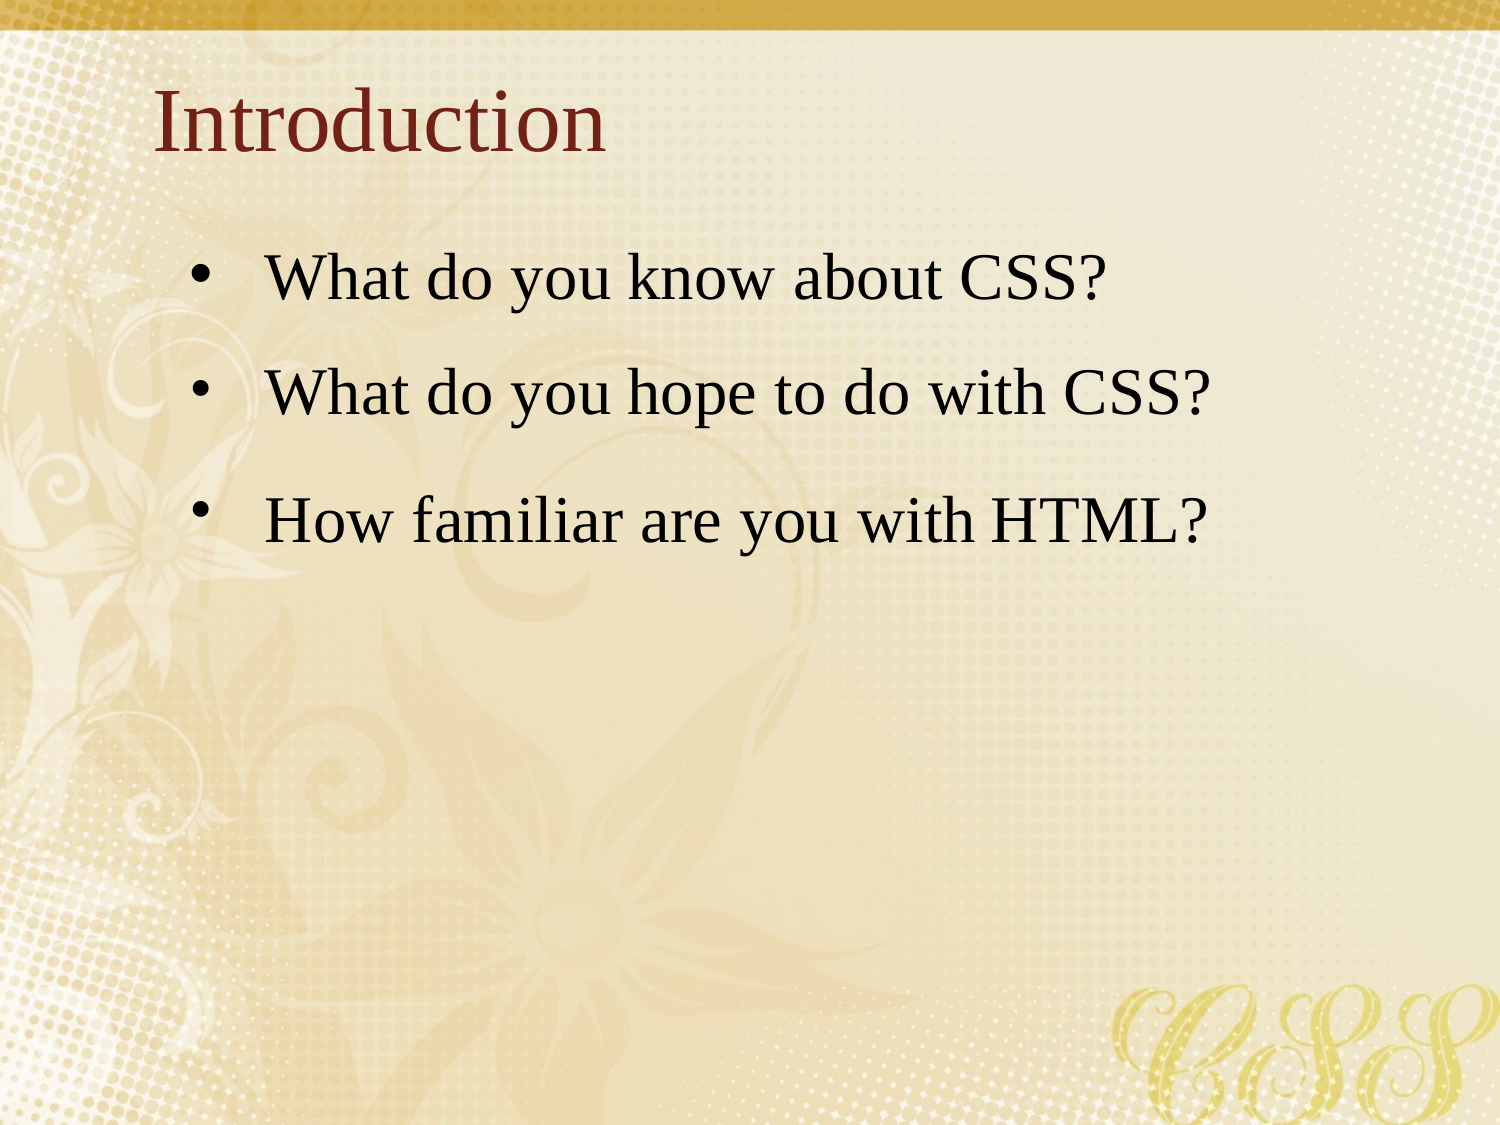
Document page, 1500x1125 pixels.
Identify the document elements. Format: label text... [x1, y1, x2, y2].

text_box HTML? [988, 485, 1222, 557]
text_box know about CSS? hope to do with CSS? [625, 242, 1223, 436]
text_box What do you What do you [262, 242, 623, 436]
text_box [0, 0, 1500, 1125]
text_box Introduction [150, 73, 623, 170]
text_box • • • [187, 238, 226, 553]
text_box How familiar are you with [262, 485, 987, 557]
